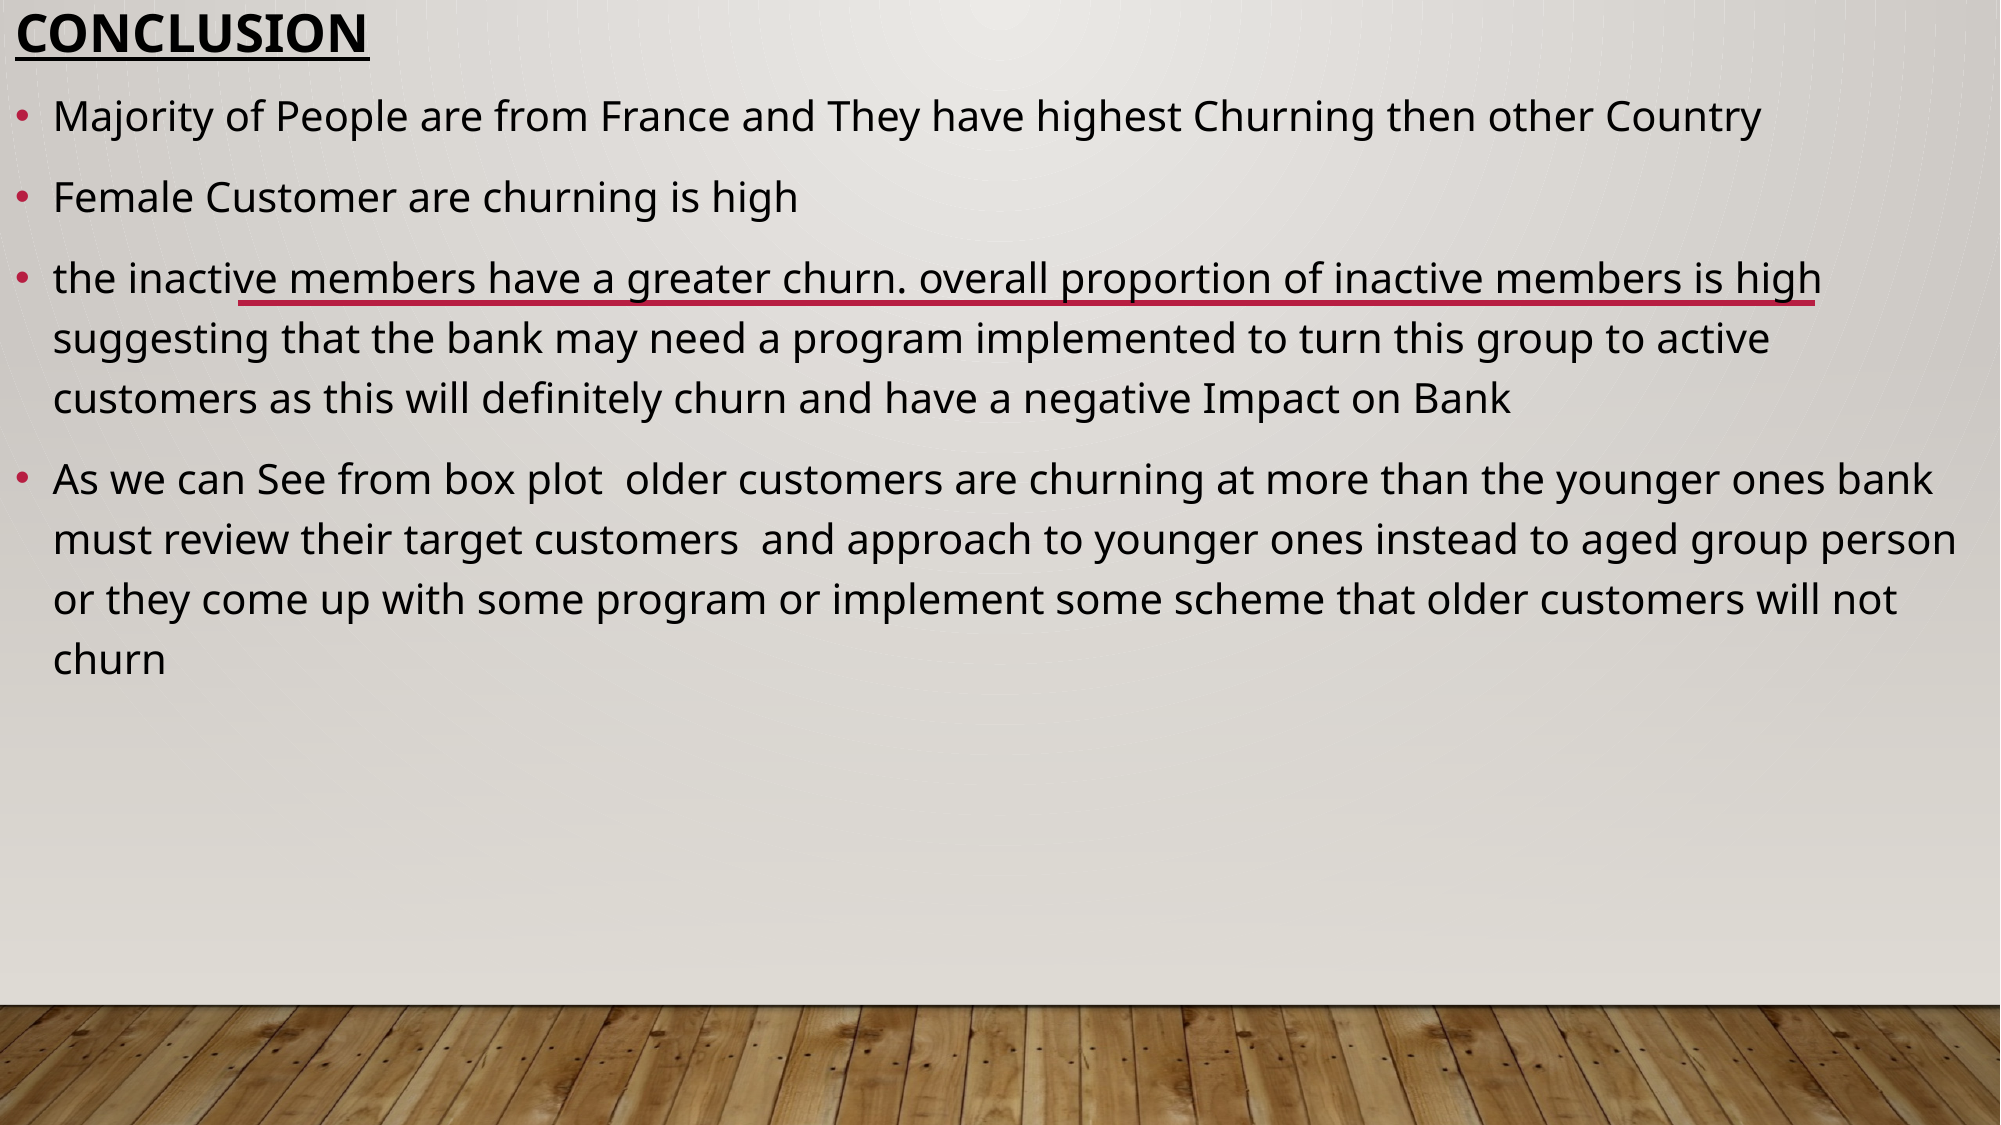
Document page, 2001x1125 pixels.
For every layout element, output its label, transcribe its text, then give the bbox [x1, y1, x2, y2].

list Majority of People are from France and They have highest Churning then other Country Female Customer are churning is high the inactive members have a greater churn. overall proportion of inactive members is high suggesting that the bank may need a program implemented to turn this group to active customers as this will definitely churn and have a negative Impact on Bank As we can See from box plot older customers are churning at more than the younger ones bank must review their target customers and approach to younger ones instead to aged group person or they come up with some program or implement some scheme that older customers will not churn [0, 72, 2000, 1125]
title CONCLUSION [0, 0, 2000, 72]
